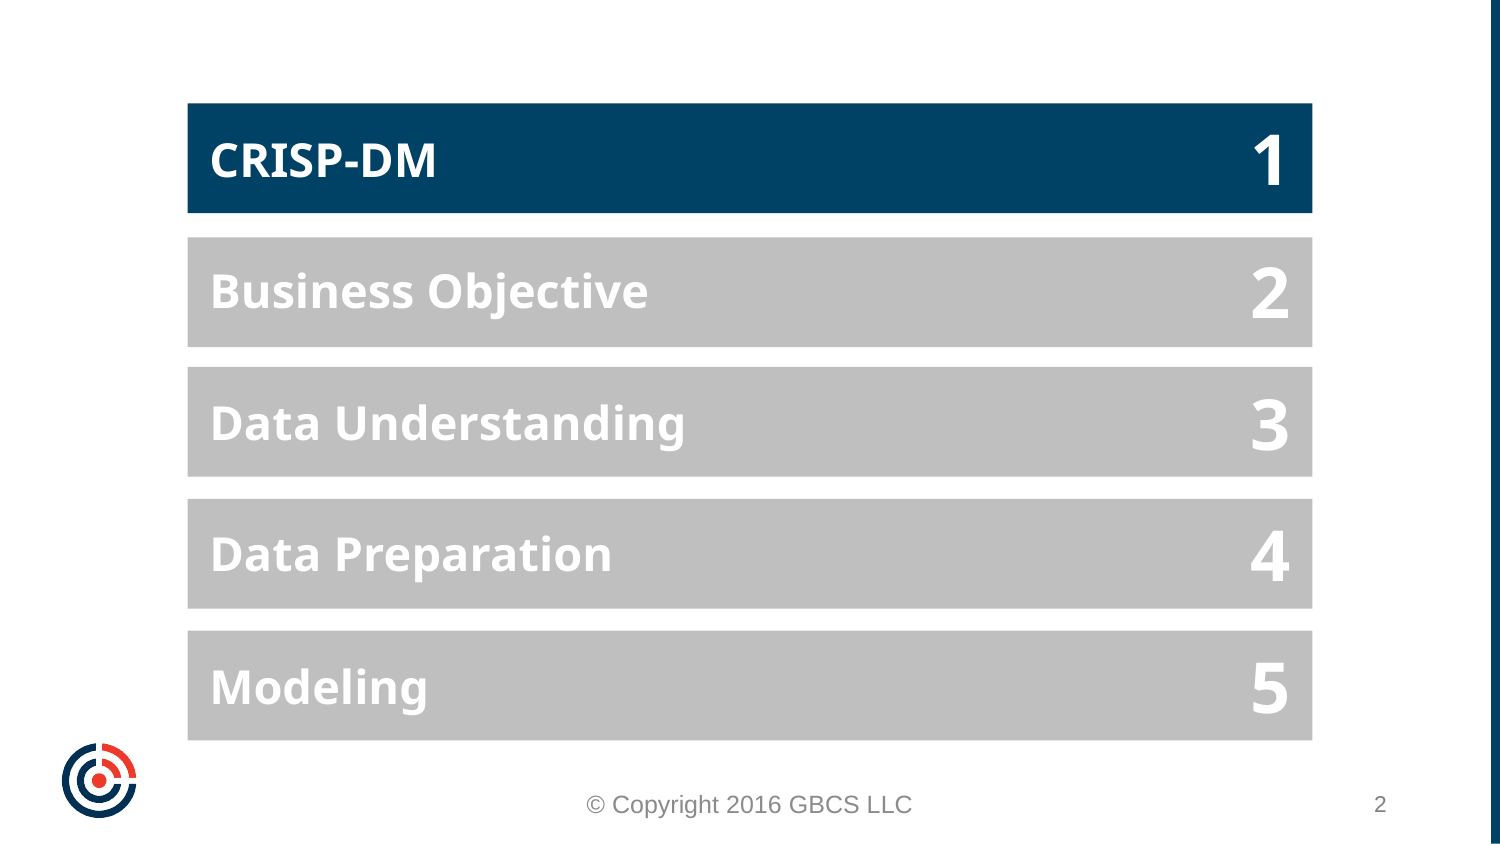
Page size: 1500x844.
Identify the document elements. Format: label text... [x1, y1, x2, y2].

text_box 5 [1250, 643, 1291, 728]
text_box CRISP-DM [209, 107, 1247, 209]
text_box [187, 237, 1313, 348]
text_box 2 [1250, 247, 1291, 333]
text_box [187, 630, 1313, 741]
text_box Business Objective [209, 238, 1247, 340]
text_box 4 [1250, 511, 1291, 596]
text_box [187, 498, 1313, 609]
text_box Modeling [209, 635, 1247, 737]
text_box [187, 366, 1313, 477]
text_box 1 [1250, 115, 1291, 200]
text_box [187, 103, 1313, 214]
text_box Data Preparation [209, 502, 1247, 604]
picture [58, 743, 141, 819]
text_box 3 [1250, 379, 1291, 464]
text_box Data Understanding [209, 370, 1247, 472]
